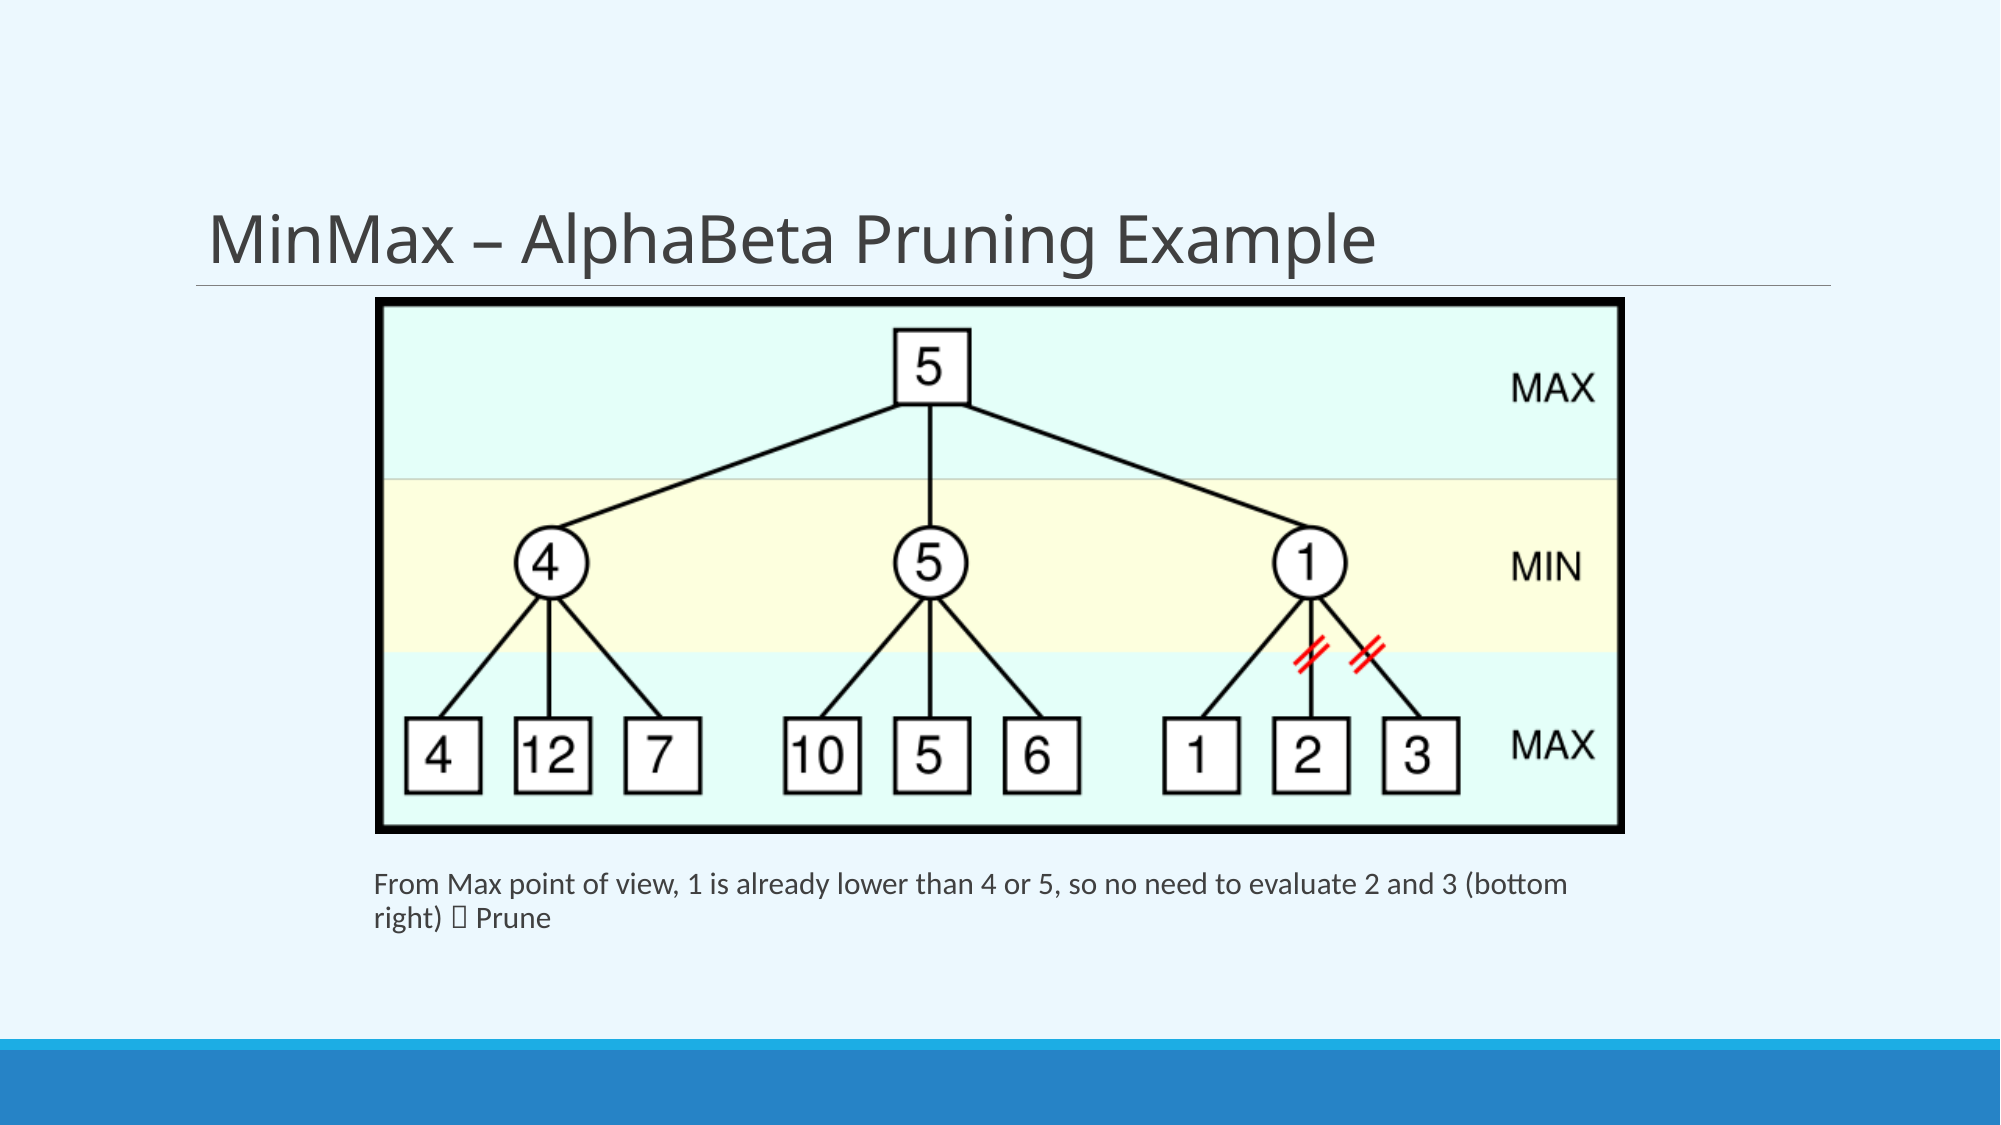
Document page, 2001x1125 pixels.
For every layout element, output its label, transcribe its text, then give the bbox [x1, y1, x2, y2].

picture [374, 297, 1626, 834]
title MinMax – AlphaBeta Pruning Example [192, 96, 1468, 285]
list From Max point of view, 1 is already lower than 4 or 5, so no need to evaluate 2 and 3 (bottom right)  Prune [362, 860, 1638, 1098]
